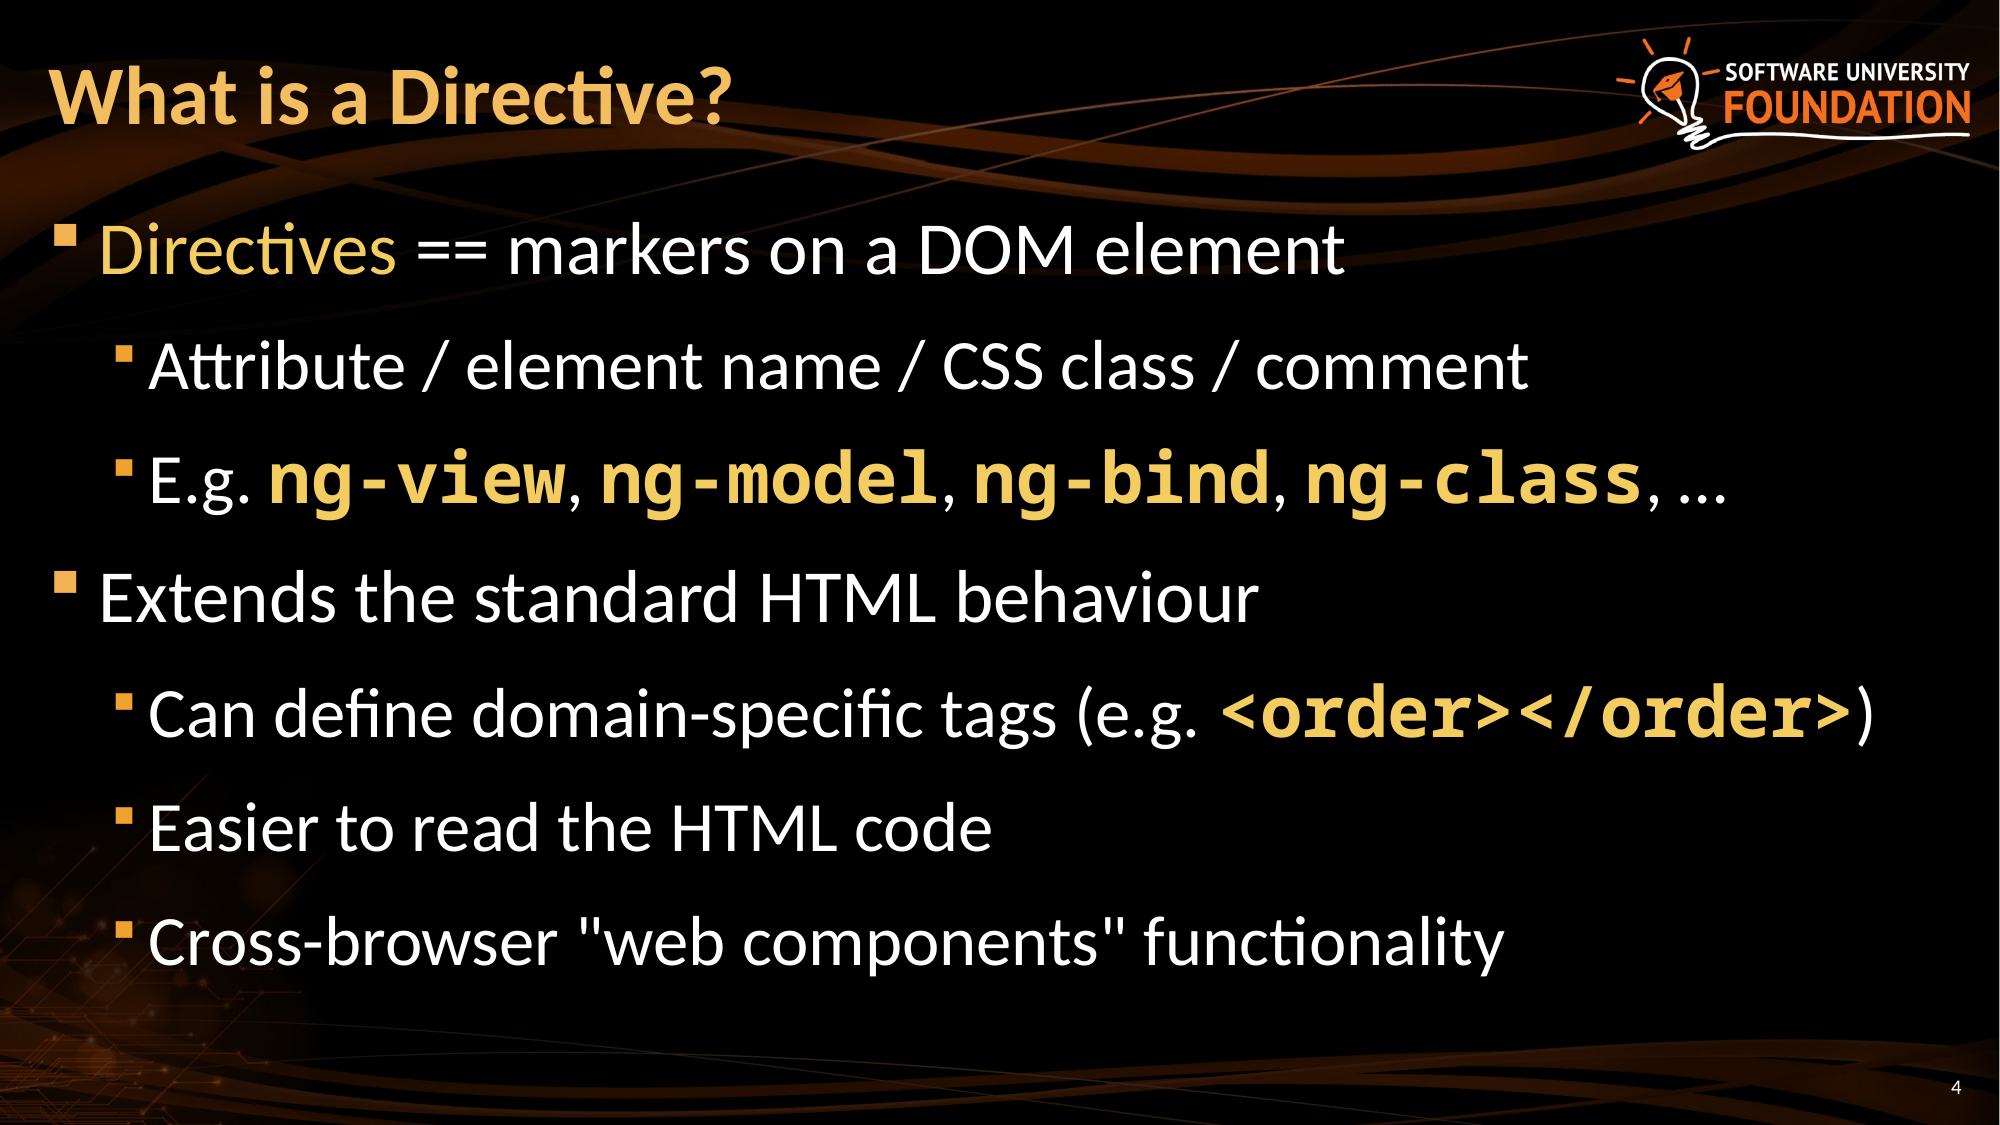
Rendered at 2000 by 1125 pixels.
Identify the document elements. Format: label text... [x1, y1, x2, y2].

title What is a Directive? [30, 6, 1602, 189]
list Directives == markers on a DOM element Attribute / element name / CSS class / comment E.g. ng-view, ng-model, ng-bind, ng-class, … Extends the standard HTML behaviour Can define domain-specific tags (e.g. <order></order>) Easier to read the HTML code Cross-browser "web components" functionality [31, 188, 1968, 1103]
picture [0, 0, 2000, 1125]
